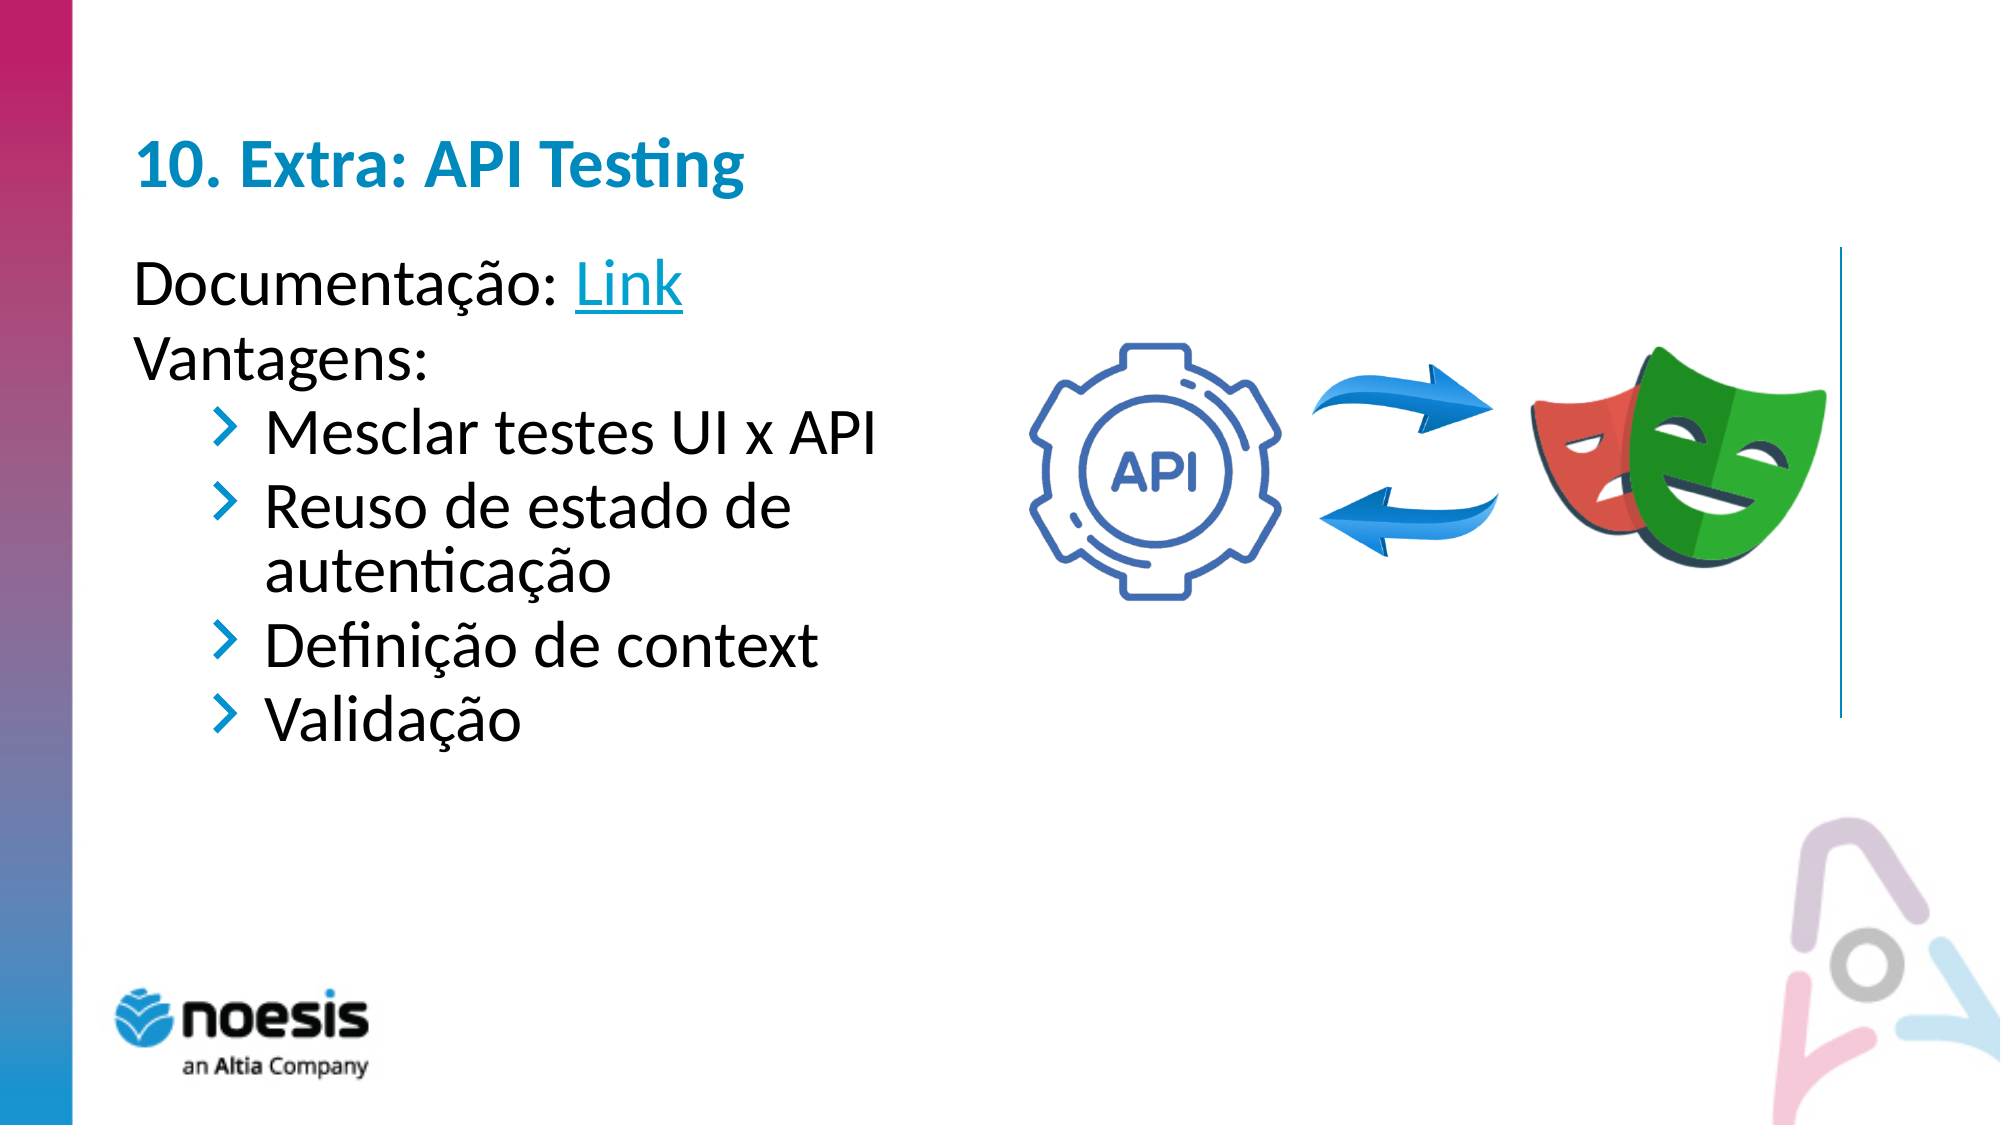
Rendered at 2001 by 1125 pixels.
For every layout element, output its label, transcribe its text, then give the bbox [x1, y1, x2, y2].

picture [0, 0, 2001, 1125]
list 10. Extra: API Testing [118, 125, 1007, 209]
list Documentação: Link Vantagens: Mesclar testes UI x API Reuso de estado de autenticação Definição de context Validação [118, 247, 1007, 994]
